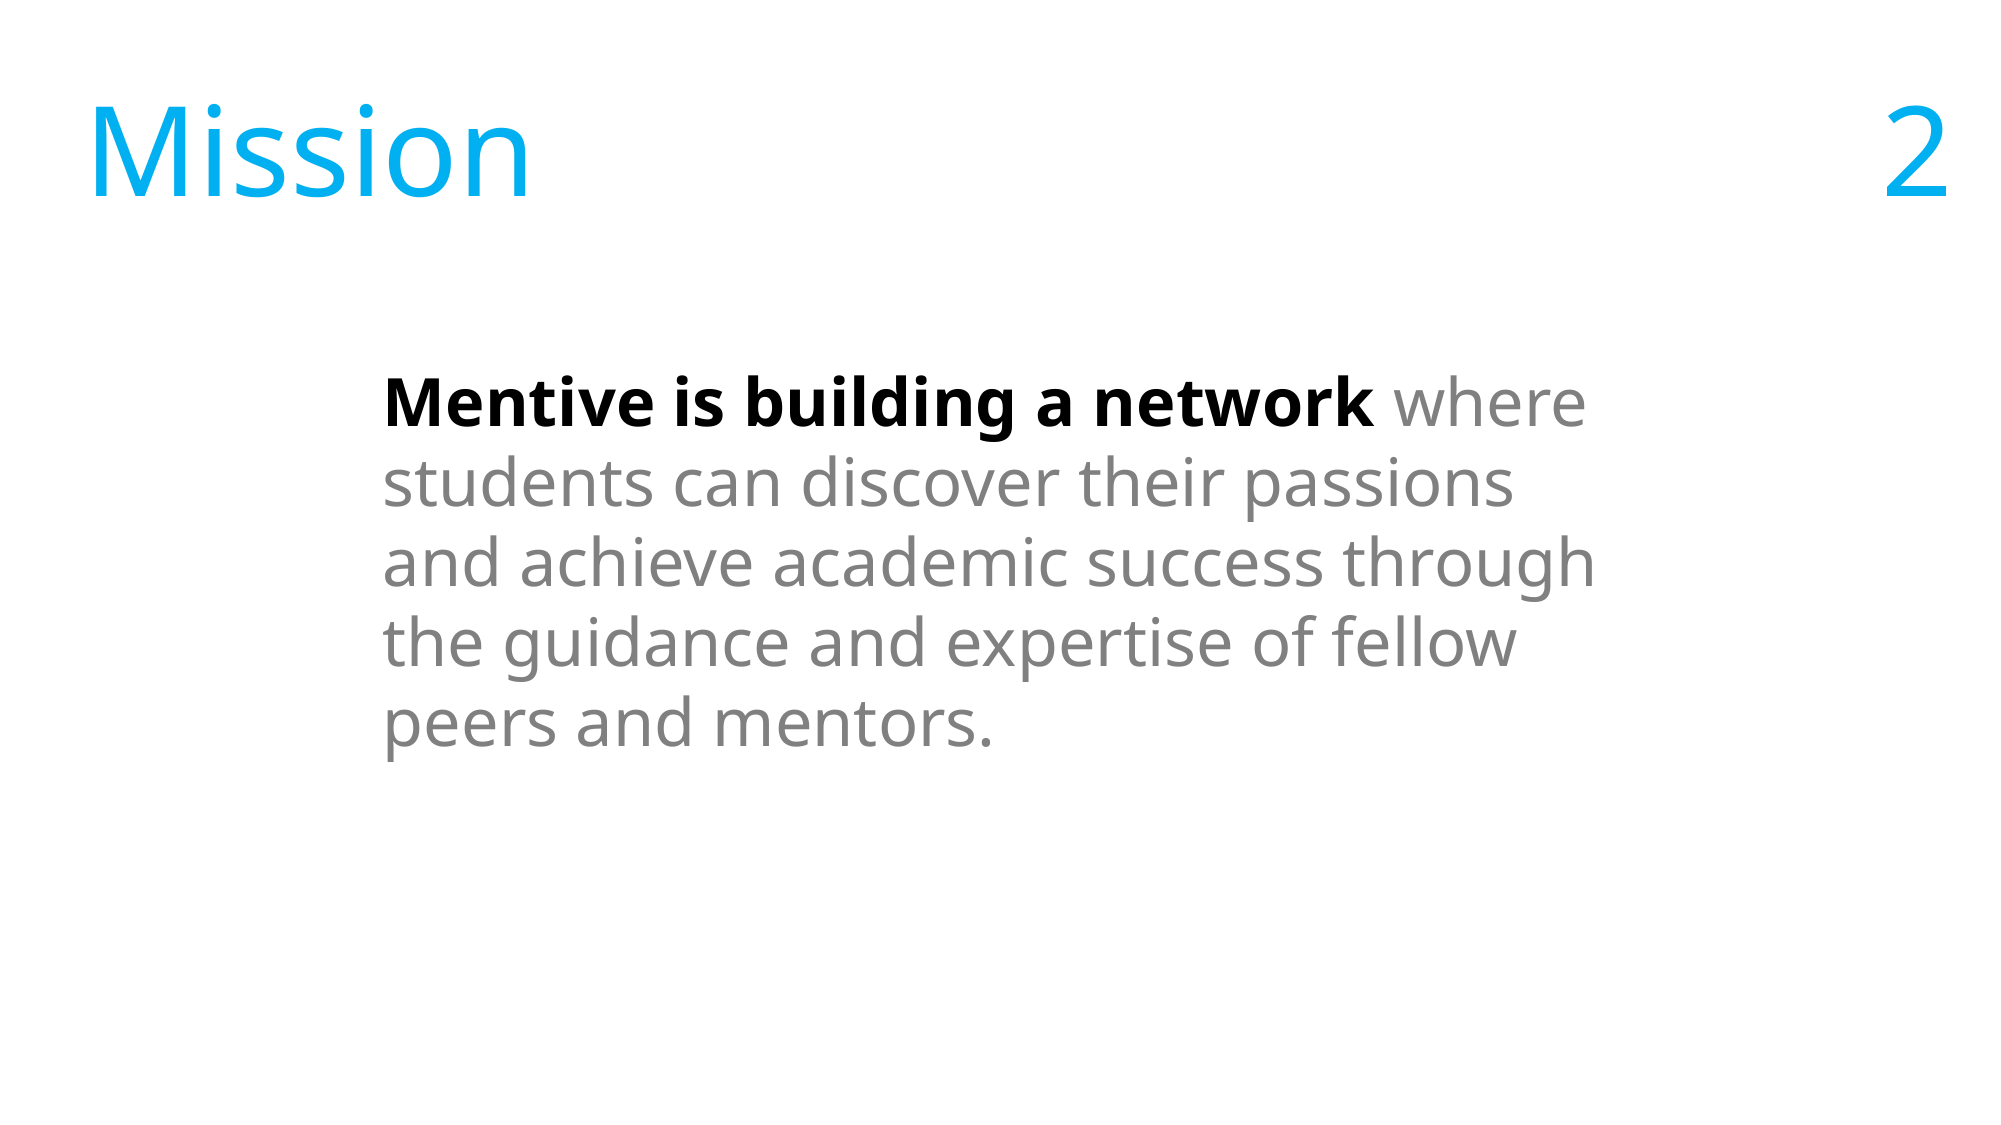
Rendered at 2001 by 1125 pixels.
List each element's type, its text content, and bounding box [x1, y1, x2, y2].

text_box Mission [70, 63, 666, 229]
text_box Mentive is building a network where students can discover their passions and achieve academic success through the guidance and expertise of fellow peers and mentors. [367, 352, 1633, 768]
text_box 2 [1867, 63, 1969, 229]
